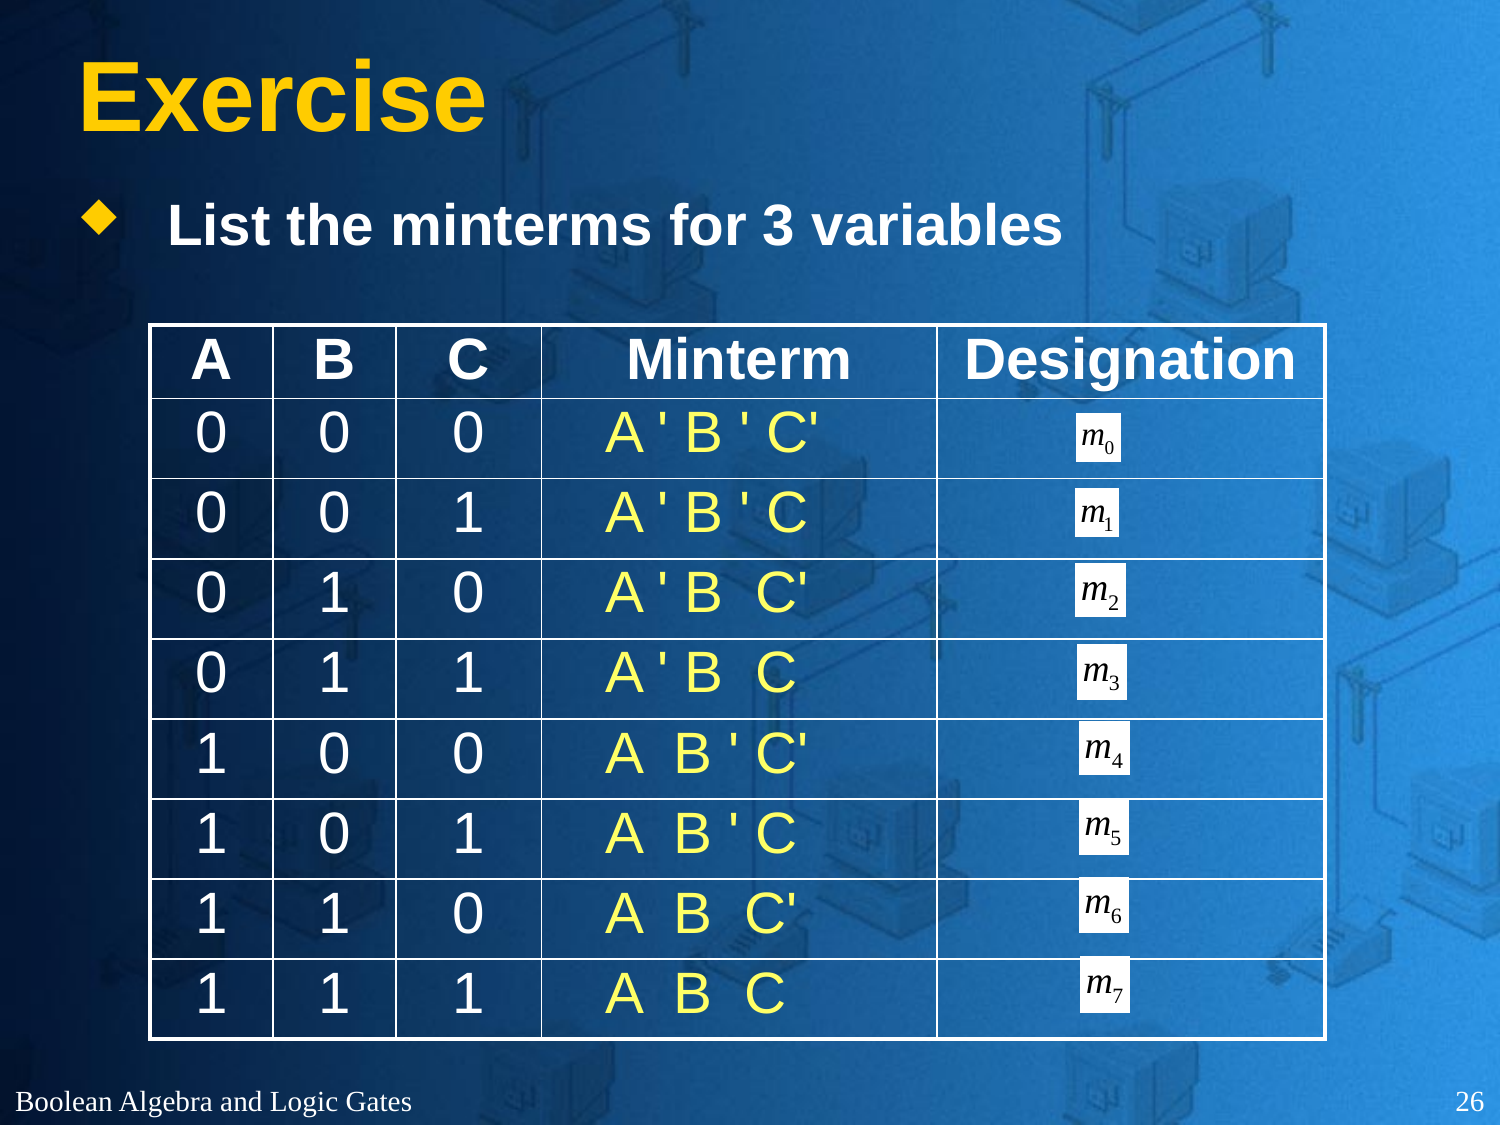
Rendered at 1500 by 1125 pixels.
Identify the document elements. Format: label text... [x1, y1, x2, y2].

table_cell 1 [274, 560, 395, 638]
table_cell [938, 960, 1323, 1037]
slide_number 26 [1187, 1074, 1500, 1125]
table_cell 1 [274, 960, 395, 1037]
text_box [1076, 643, 1128, 701]
table_cell [938, 399, 1323, 478]
table_cell A B C [542, 960, 936, 1037]
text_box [1079, 956, 1131, 1013]
table_cell 1 [152, 960, 272, 1037]
table_cell 1 [397, 479, 541, 558]
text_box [1074, 562, 1127, 617]
table_cell [938, 880, 1323, 958]
table_cell A ' B C [542, 640, 936, 718]
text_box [1078, 876, 1129, 934]
table_cell 1 [152, 800, 272, 878]
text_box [1078, 798, 1129, 855]
table_cell 1 [152, 720, 272, 798]
table_cell 0 [274, 720, 395, 798]
table_cell [938, 479, 1323, 558]
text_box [1078, 720, 1130, 776]
table_cell 0 [152, 399, 272, 478]
table_cell 1 [397, 960, 541, 1037]
table_cell 0 [152, 479, 272, 558]
footer Boolean Algebra and Logic Gates [0, 1074, 476, 1125]
table_cell 1 [152, 880, 272, 958]
title Exercise [62, 37, 1432, 161]
table_cell A B ' C' [542, 720, 936, 798]
table_cell [938, 560, 1323, 638]
table_cell 0 [274, 399, 395, 478]
table_cell A ' B ' C' [542, 399, 936, 478]
table_header Minterm [542, 327, 936, 398]
picture [0, 0, 1500, 1125]
text_box [499, 1037, 638, 1113]
table_cell 0 [274, 479, 395, 558]
table_cell 0 [152, 560, 272, 638]
table_cell A B C' [542, 880, 936, 958]
table_cell A ' B C' [542, 560, 936, 638]
table_cell 0 [397, 399, 541, 478]
table_cell 1 [274, 640, 395, 718]
table_cell A B ' C [542, 800, 936, 878]
table_cell [938, 720, 1323, 798]
table_cell 1 [397, 800, 541, 878]
table_header B [274, 327, 395, 398]
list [1075, 412, 1121, 463]
table_cell [938, 640, 1323, 718]
list List the minterms for 3 variables [62, 187, 1251, 266]
table_header C [397, 327, 541, 398]
table_cell 0 [397, 720, 541, 798]
table_cell A ' B ' C [542, 479, 936, 558]
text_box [1074, 487, 1120, 538]
table_cell 1 [274, 880, 395, 958]
table_cell 1 [397, 640, 541, 718]
table_header A [152, 327, 272, 398]
table_cell [938, 800, 1323, 878]
table_cell 0 [397, 560, 541, 638]
table_cell 0 [397, 880, 541, 958]
table_cell 0 [152, 640, 272, 718]
table_cell 0 [274, 800, 395, 878]
table_header Designation [938, 327, 1323, 398]
